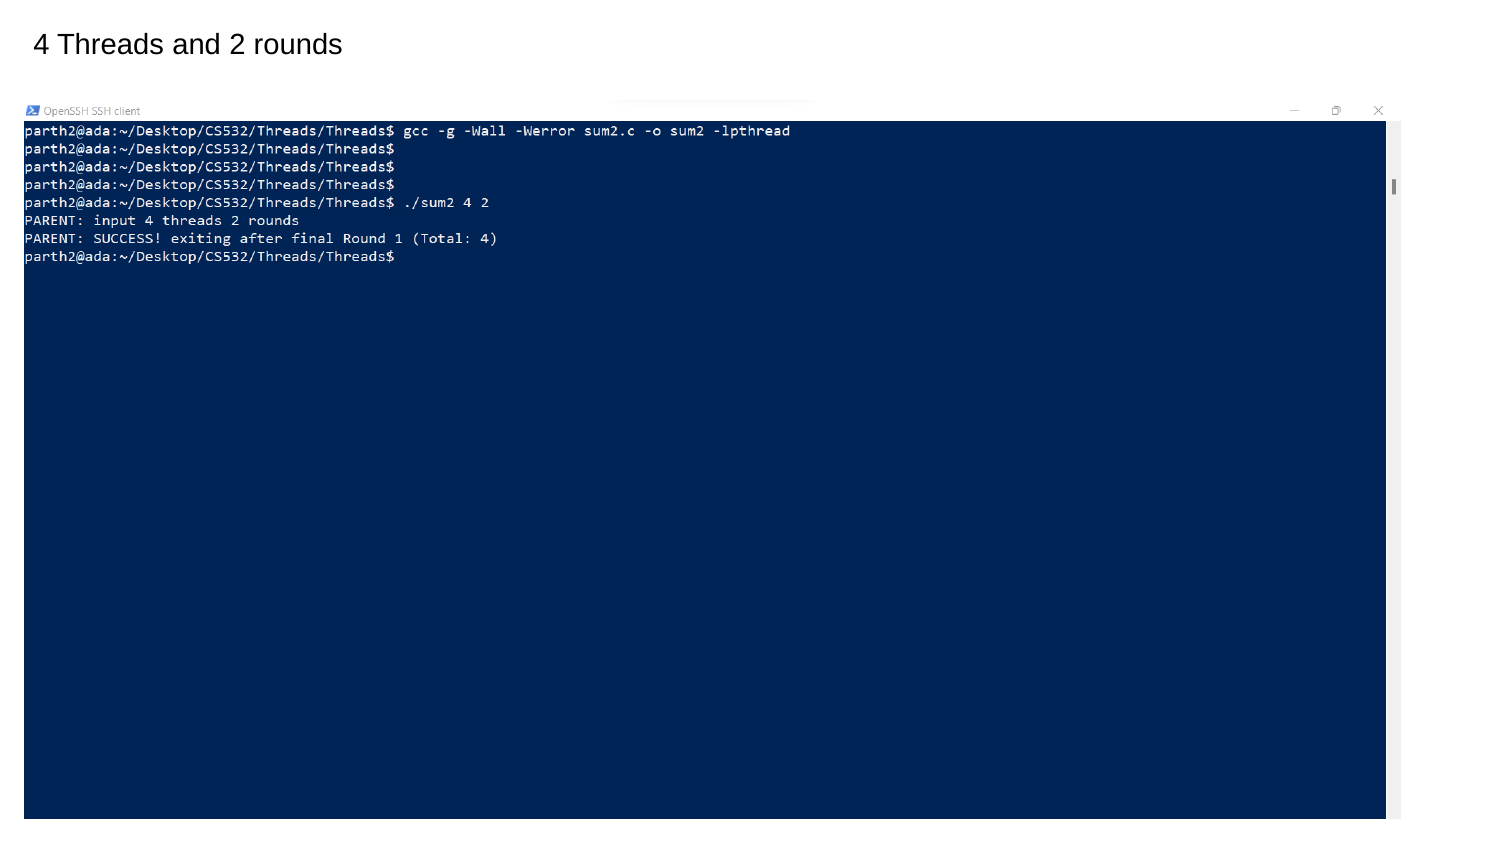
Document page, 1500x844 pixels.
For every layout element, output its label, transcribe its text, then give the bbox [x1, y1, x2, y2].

text_box 4 Threads and 2 rounds [18, 9, 1375, 75]
picture [24, 100, 1402, 819]
